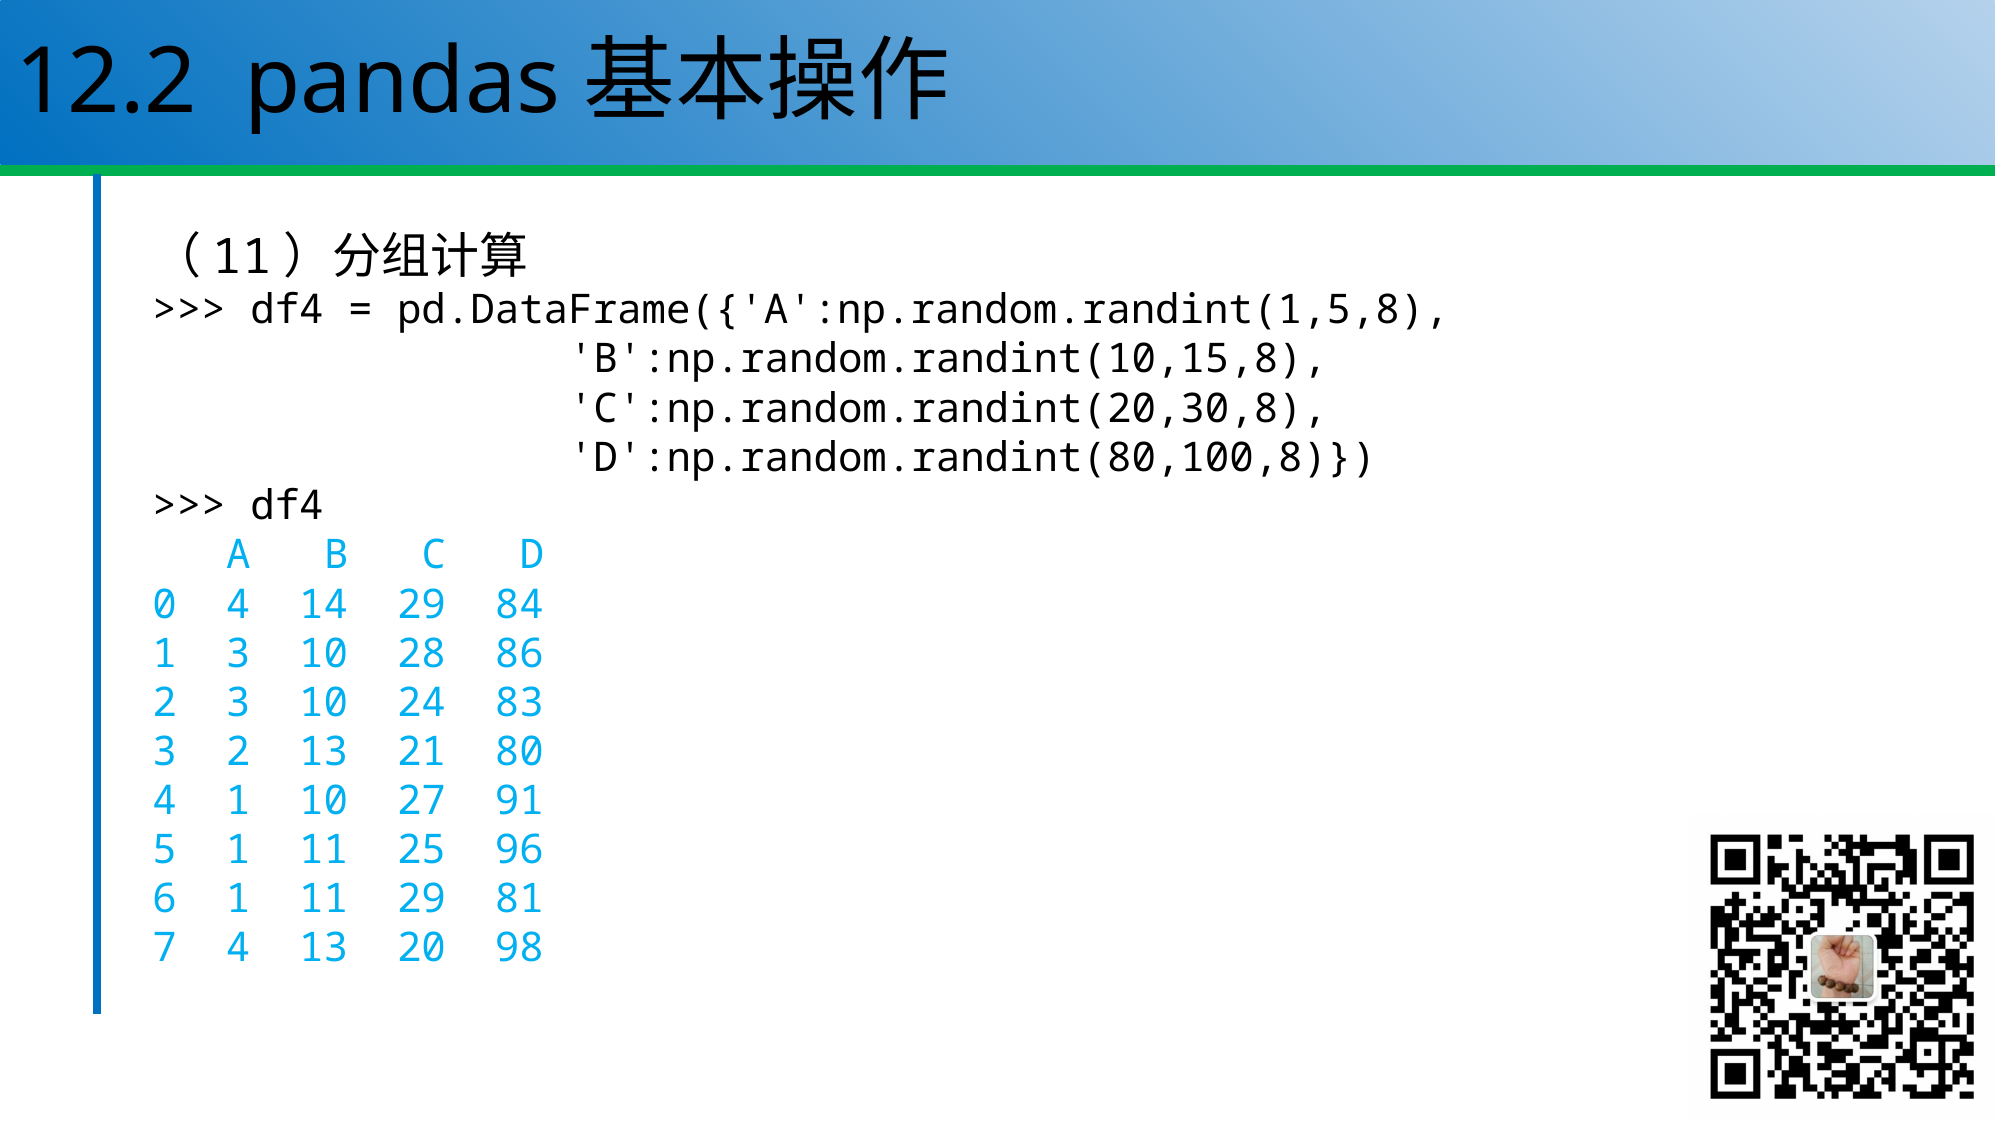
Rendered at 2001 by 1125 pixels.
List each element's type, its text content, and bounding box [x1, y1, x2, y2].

title 12.2 pandas基本操作 [0, 0, 1995, 165]
picture [1689, 813, 1995, 1120]
slide_number [1412, 1042, 1863, 1103]
list （11）分组计算 >>> df4 = pd.DataFrame({'A':np.random.randint(1,5,8), 'B':np.random.randint(10,15,8), 'C':np.random.randint(20,30,8), 'D':np.random.randint(80,100,8)}) >>> df4 A B C D 0 4 14 29 84 1 3 10 28 86 2 3 10 24 83 3 2 13 21 80 4 1 10 27 91 5 1 11 25 96 6 1 11 29 81 7 4 13 20 98 [137, 216, 1863, 978]
